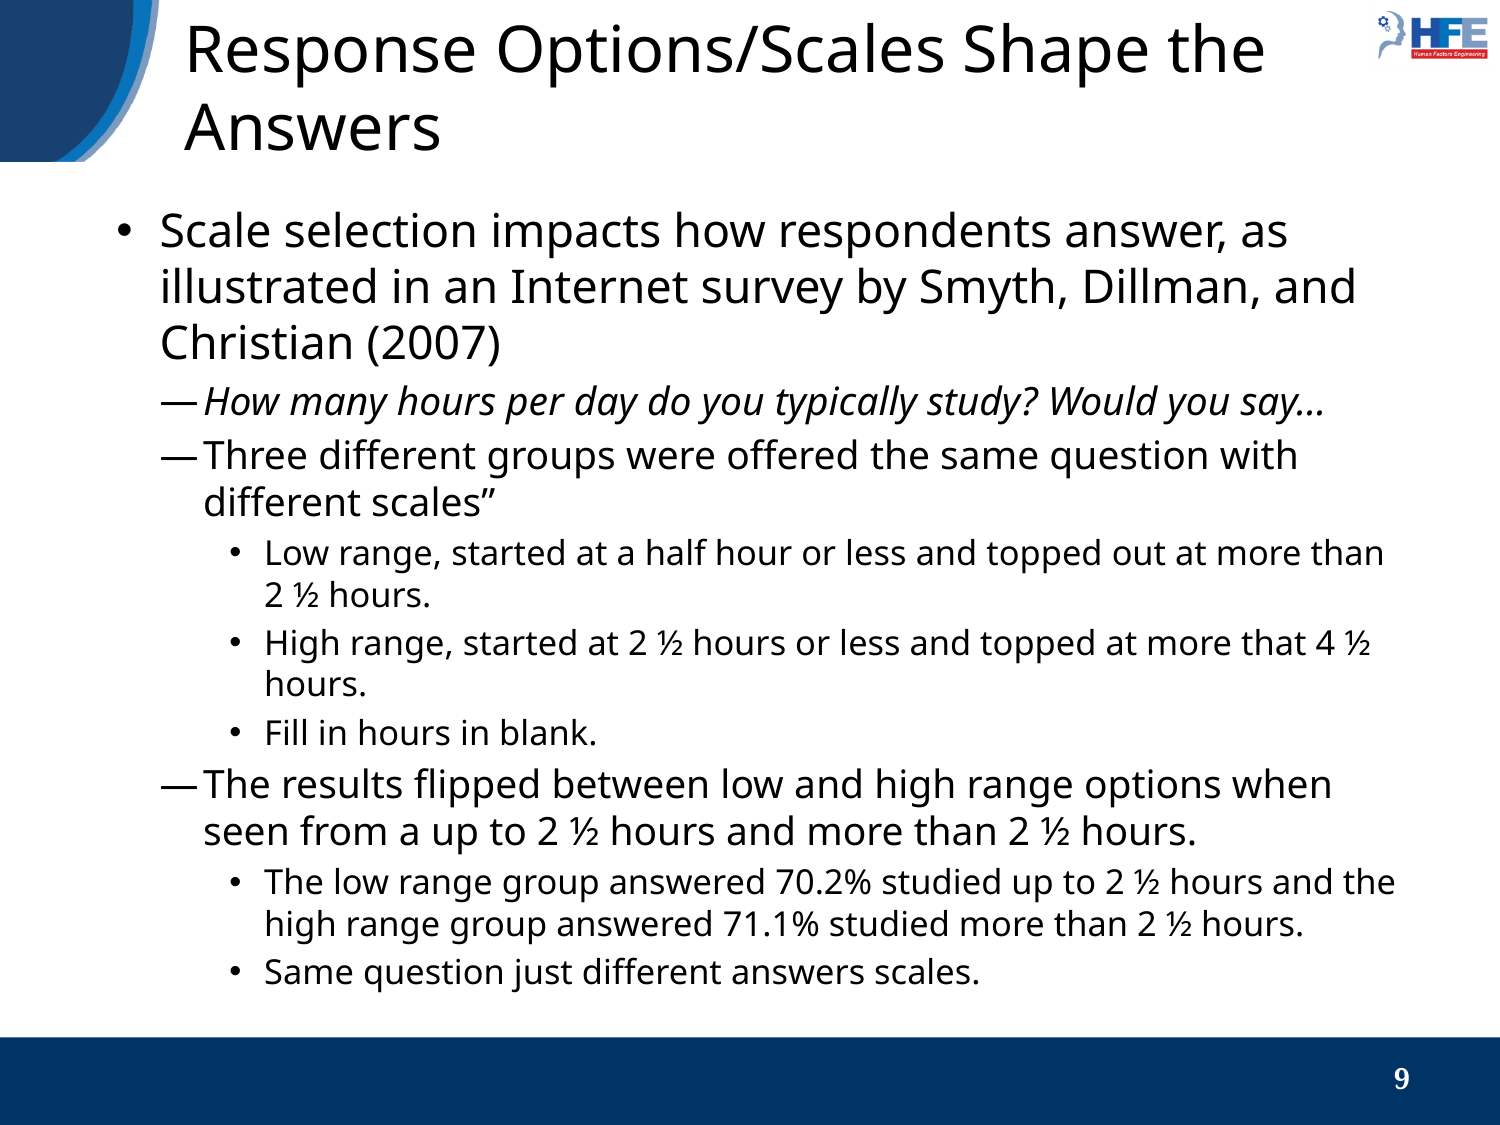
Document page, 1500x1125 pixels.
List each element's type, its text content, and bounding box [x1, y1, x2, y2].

picture [0, 0, 169, 162]
list Scale selection impacts how respondents answer, as illustrated in an Internet survey by Smyth, Dillman, and Christian (2007) How many hours per day do you typically study? Would you say… Three different groups were offered the same question with different scales” Low range, started at a half hour or less and topped out at more than 2 ½ hours. High range, started at 2 ½ hours or less and topped at more that 4 ½ hours. Fill in hours in blank. The results flipped between low and high range options when seen from a up to 2 ½ hours and more than 2 ½ hours. The low range group answered 70.2% studied up to 2 ½ hours and the high range group answered 71.1% studied more than 2 ½ hours. Same question just different answers scales. [75, 193, 1425, 1007]
title Response Options/Scales Shape the Answers [169, 0, 1370, 171]
picture [1370, 0, 1500, 162]
slide_number 9 [1074, 1050, 1425, 1110]
